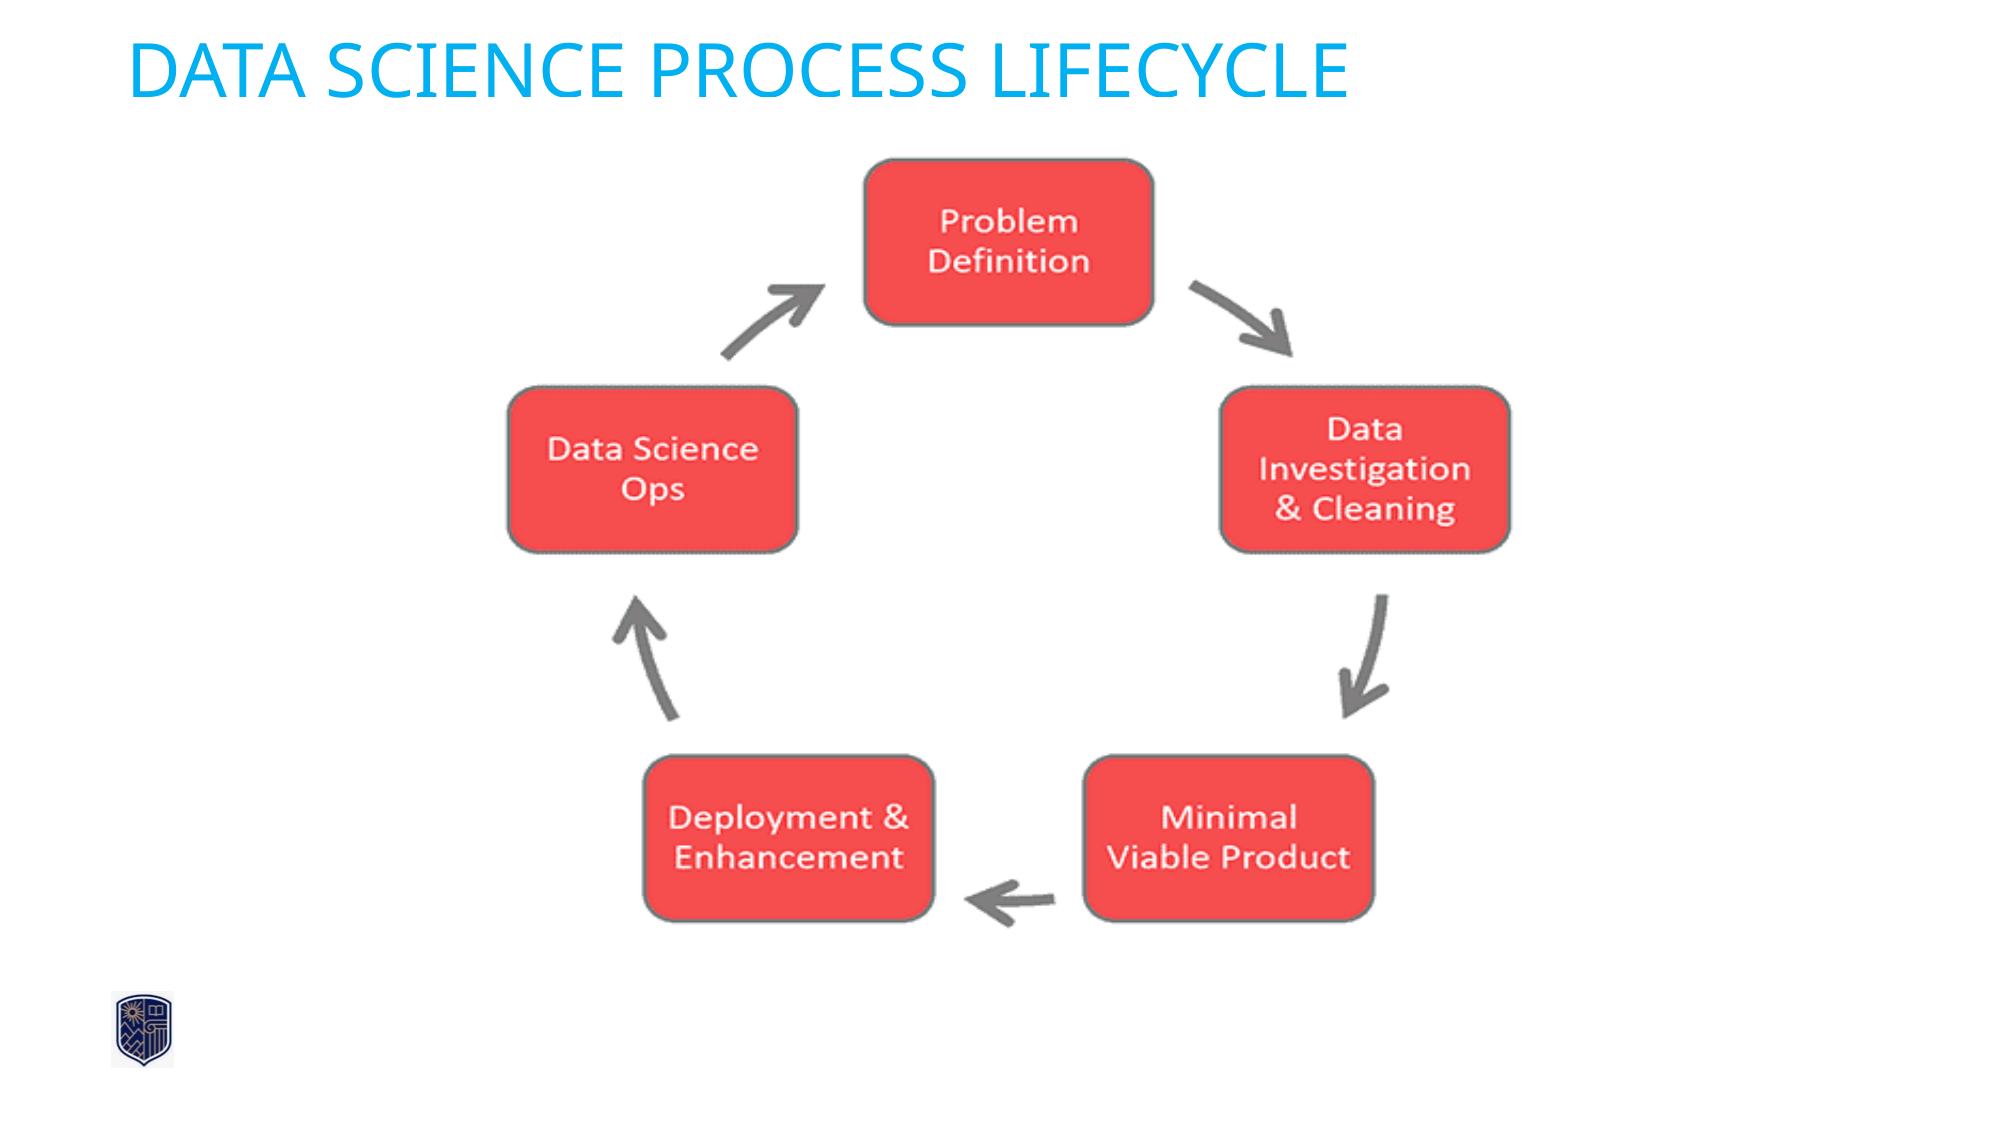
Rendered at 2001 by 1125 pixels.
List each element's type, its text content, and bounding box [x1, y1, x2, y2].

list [497, 97, 1522, 999]
title DATA SCIENCE PROCESS LIFECYCLE [111, 15, 1522, 133]
picture [111, 991, 174, 1068]
